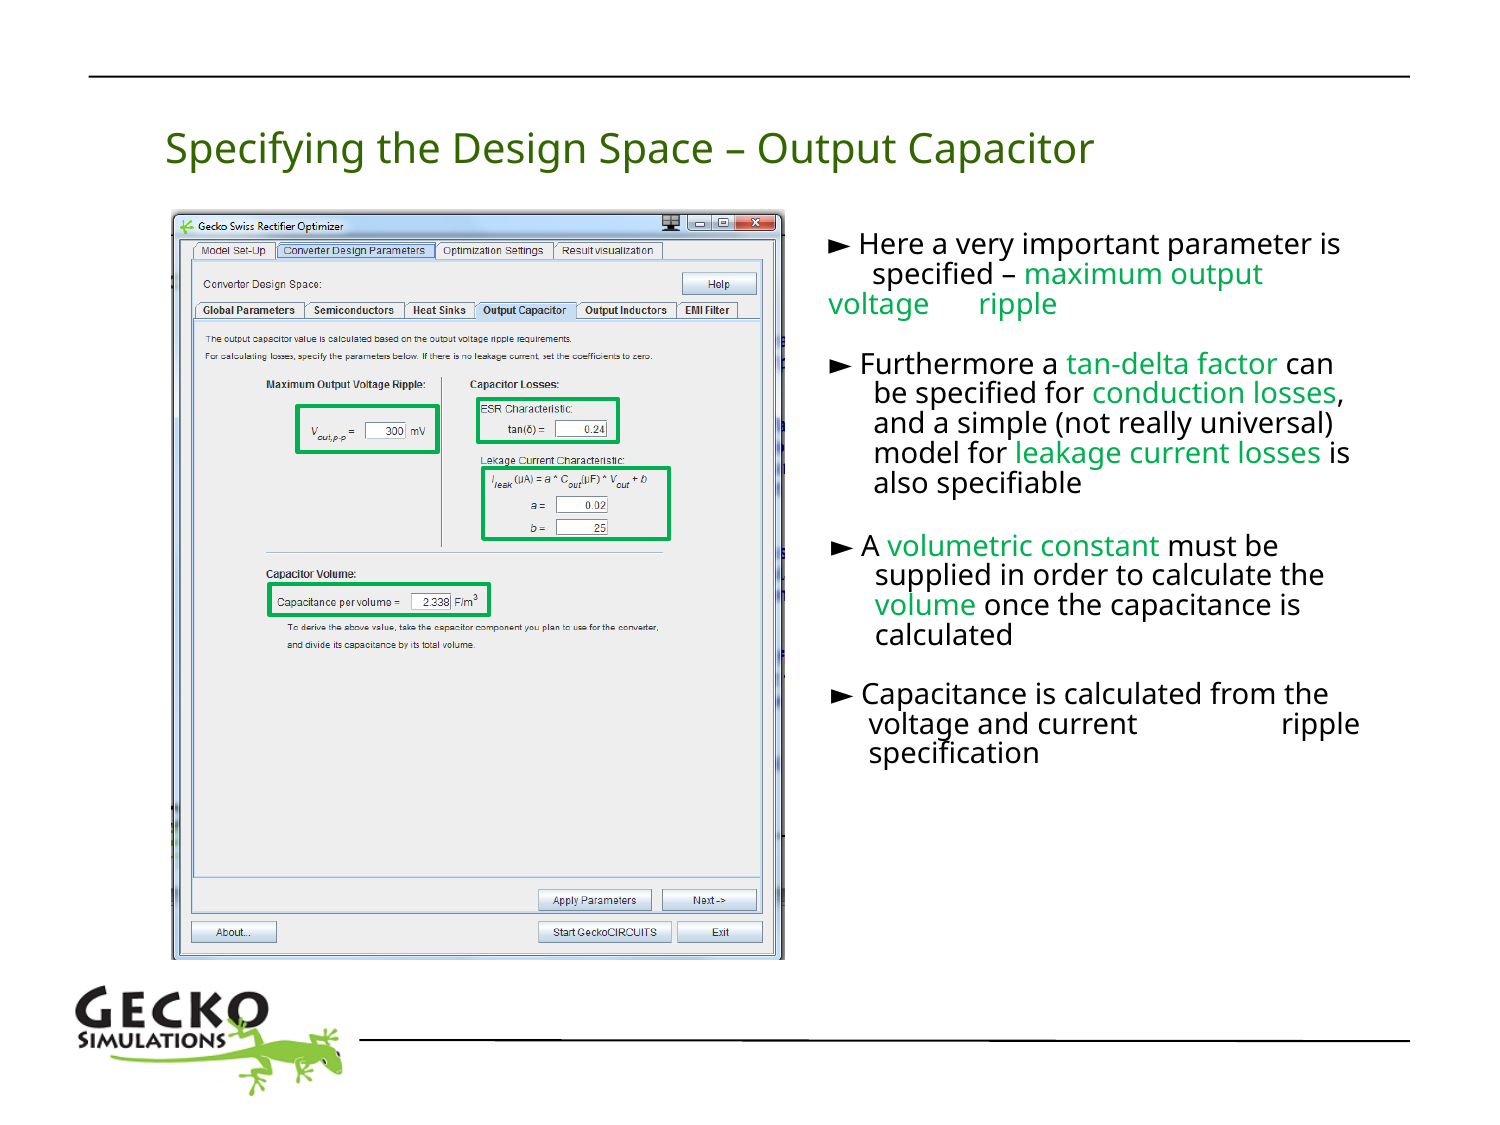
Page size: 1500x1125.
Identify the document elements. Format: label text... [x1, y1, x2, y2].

picture [71, 977, 351, 1104]
text_box ► A volumetric constant must be supplied in order to calculate the volume once the capacitance is calculated ► Capacitance is calculated from the voltage and current ripple specification [816, 524, 1389, 778]
picture [170, 209, 785, 961]
text_box ► Furthermore a tan-delta factor can be specified for conduction losses, and a simple (not really universal) model for leakage current losses is also specifiable [814, 343, 1387, 507]
text_box Specifying the Design Space – Output Capacitor [150, 114, 1304, 180]
text_box ► Here a very important parameter is specified – maximum output voltage ripple [813, 223, 1386, 328]
